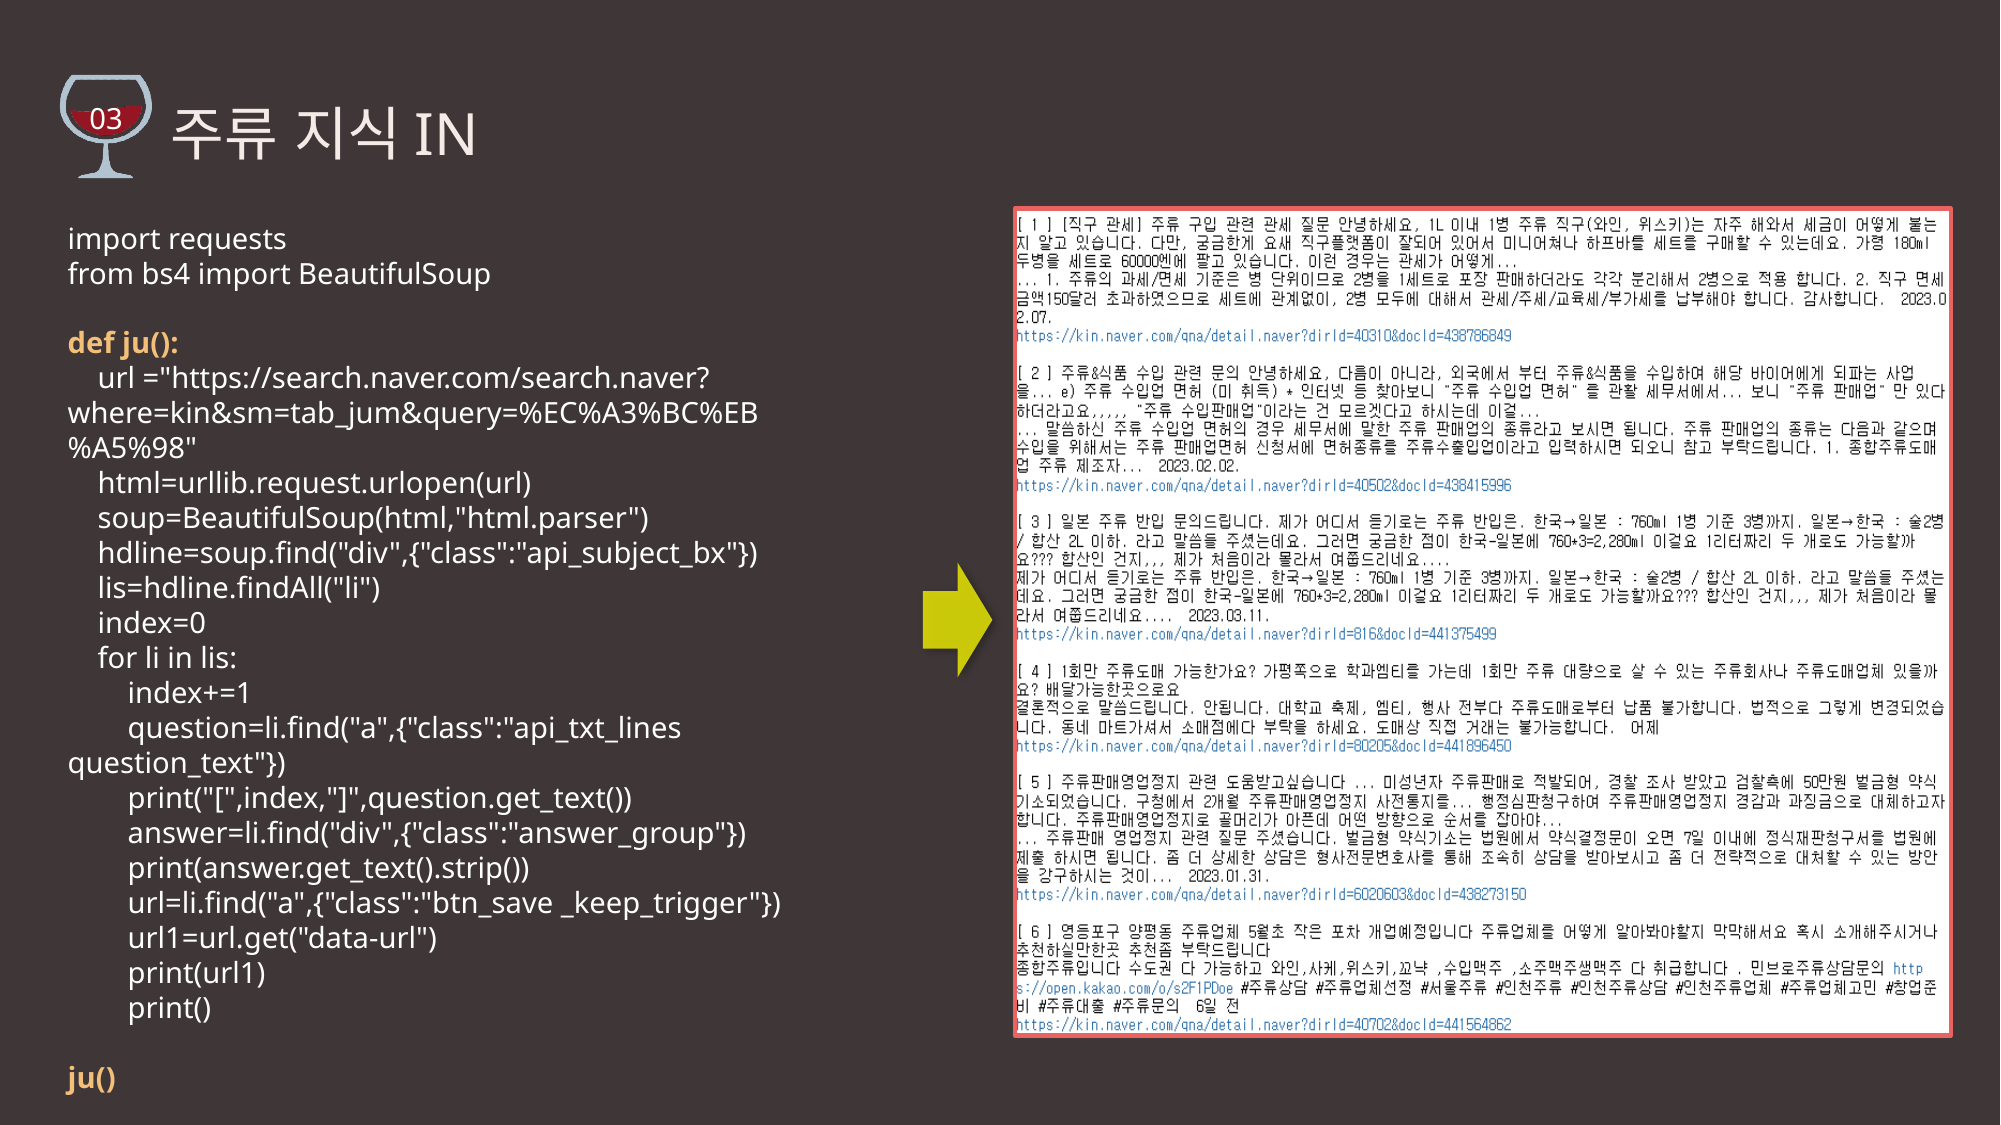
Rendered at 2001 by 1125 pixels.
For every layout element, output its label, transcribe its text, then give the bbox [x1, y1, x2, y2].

picture [45, 72, 166, 181]
text_box import requests from bs4 import BeautifulSoup def ju(): url ="https://search.naver.com/search.naver?where=kin&sm=tab_jum&query=%EC%A3%BC%EB%A5%98" html=urllib.request.urlopen(url) soup=BeautifulSoup(html,"html.parser") hdline=soup.find("div",{"class":"api_subject_bx"}) lis=hdline.findAll("li") index=0 for li in lis: index+=1 question=li.find("a",{"class":"api_txt_lines question_text"}) print("[",index,"]",question.get_text()) answer=li.find("div",{"class":"answer_group"}) print(answer.get_text().strip()) url=li.find("a",{"class":"btn_save _keep_trigger"}) url1=url.get("data-url") print(url1) print() ju() [53, 212, 896, 1102]
picture [1016, 210, 1949, 1034]
text_box 주류 지식IN [166, 89, 500, 174]
text_box [921, 558, 994, 682]
